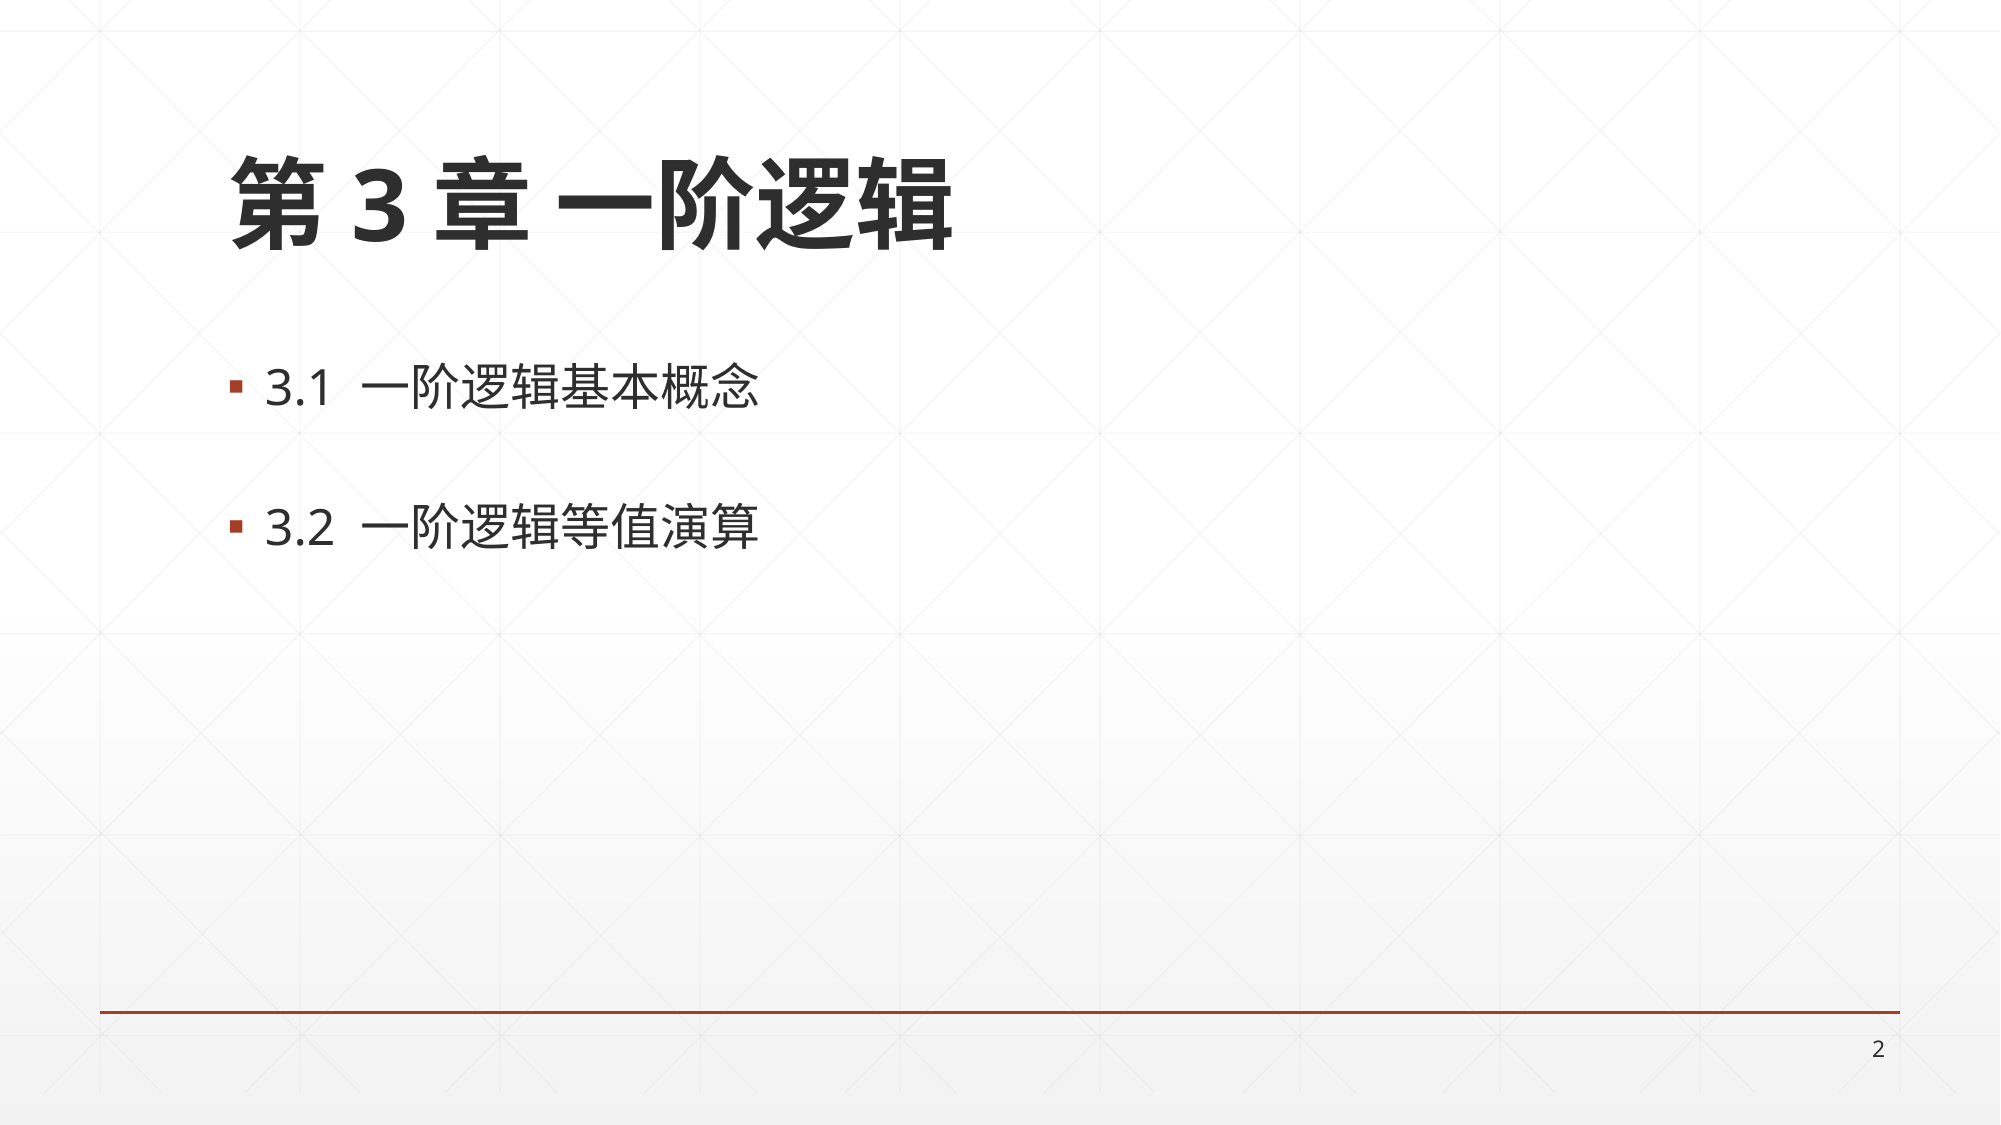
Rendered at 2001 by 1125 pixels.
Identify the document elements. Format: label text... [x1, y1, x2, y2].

slide_number 2 [1749, 1031, 1901, 1069]
list 3.1 一阶逻辑基本概念 3.2 一阶逻辑等值演算 [212, 317, 1638, 764]
text_box 第3章 一阶逻辑 [212, 82, 1788, 271]
